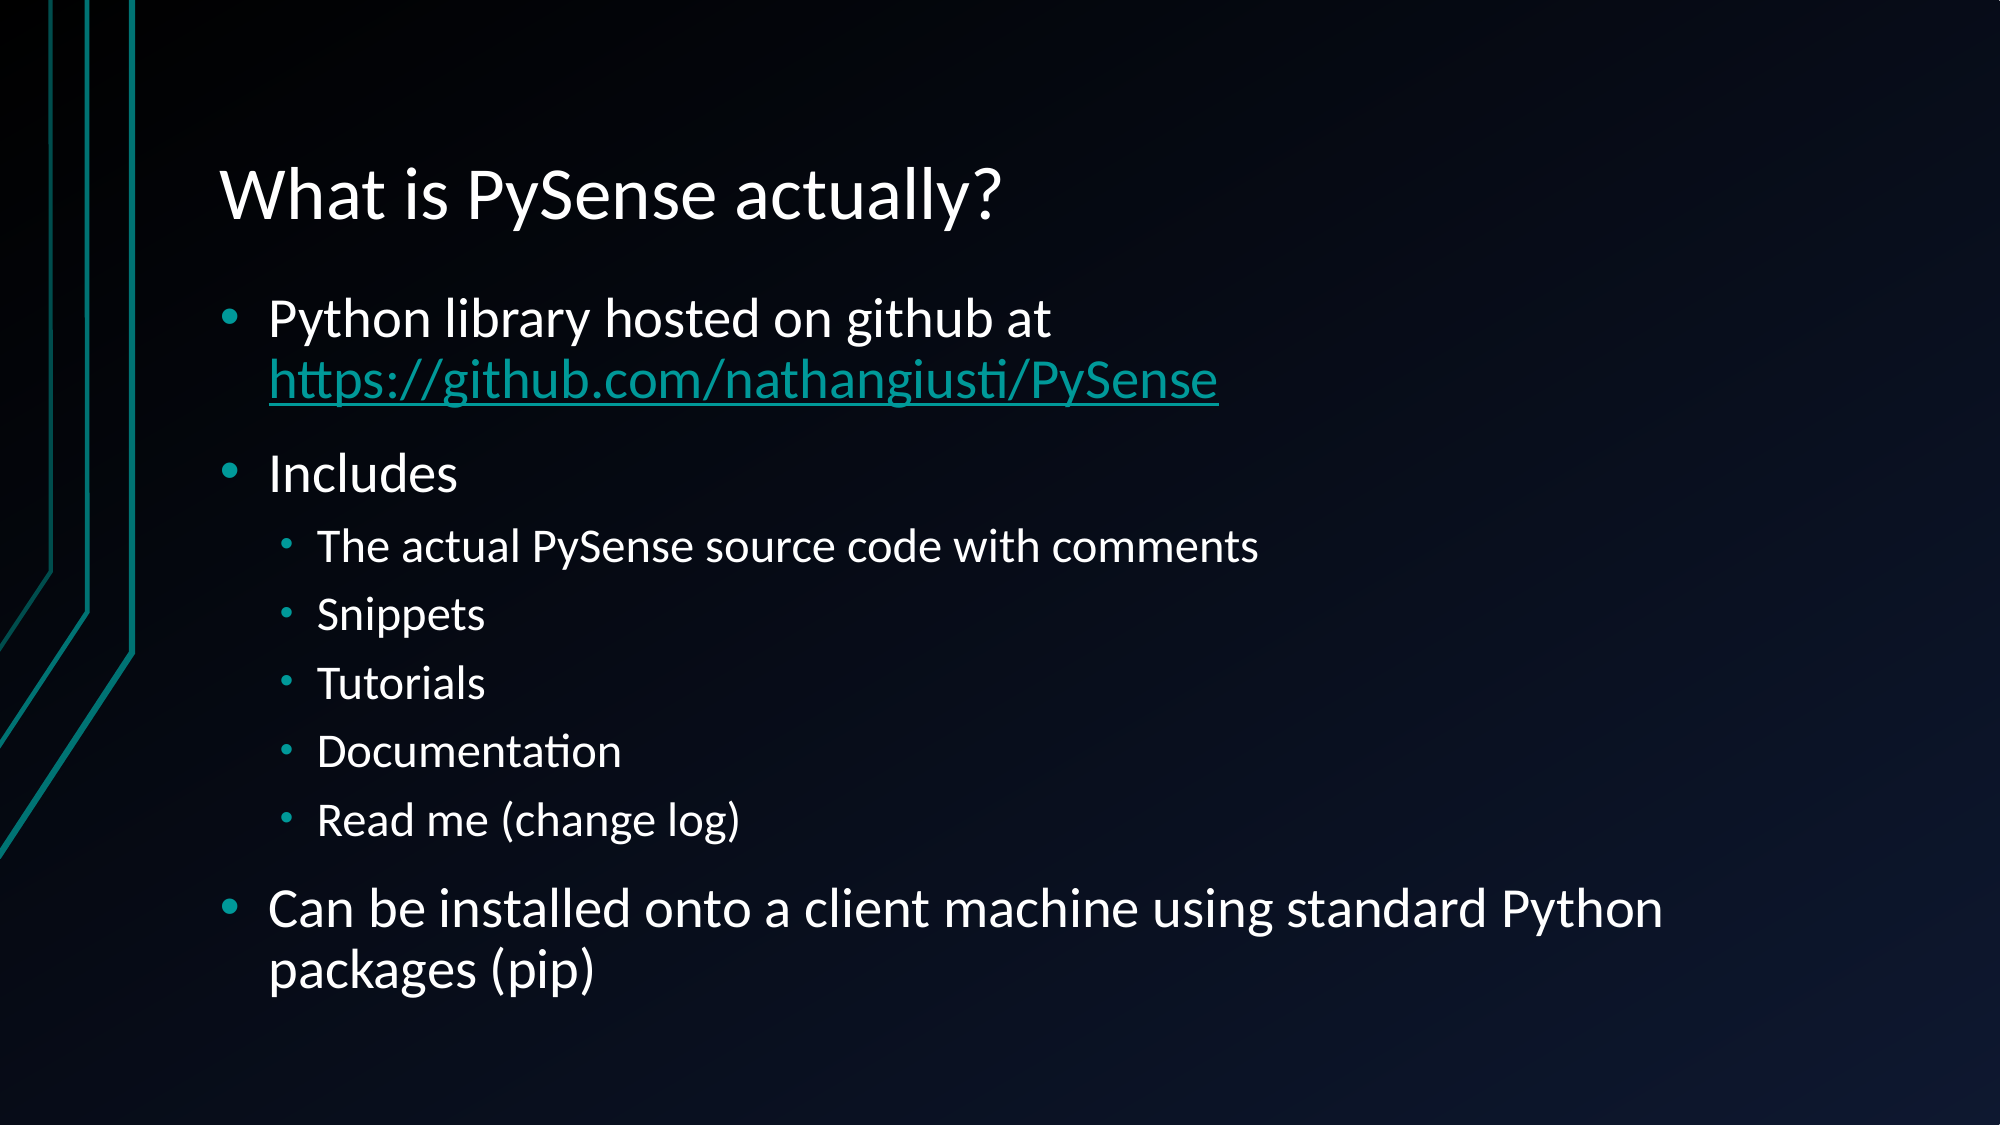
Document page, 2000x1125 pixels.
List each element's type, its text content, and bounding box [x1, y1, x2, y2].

list Python library hosted on github at https://github.com/nathangiusti/PySense Includes The actual PySense source code with comments Snippets Tutorials Documentation Read me (change log) Can be installed onto a client machine using standard Python packages (pip) [199, 279, 1900, 1012]
title What is PySense actually? [199, 45, 1900, 246]
